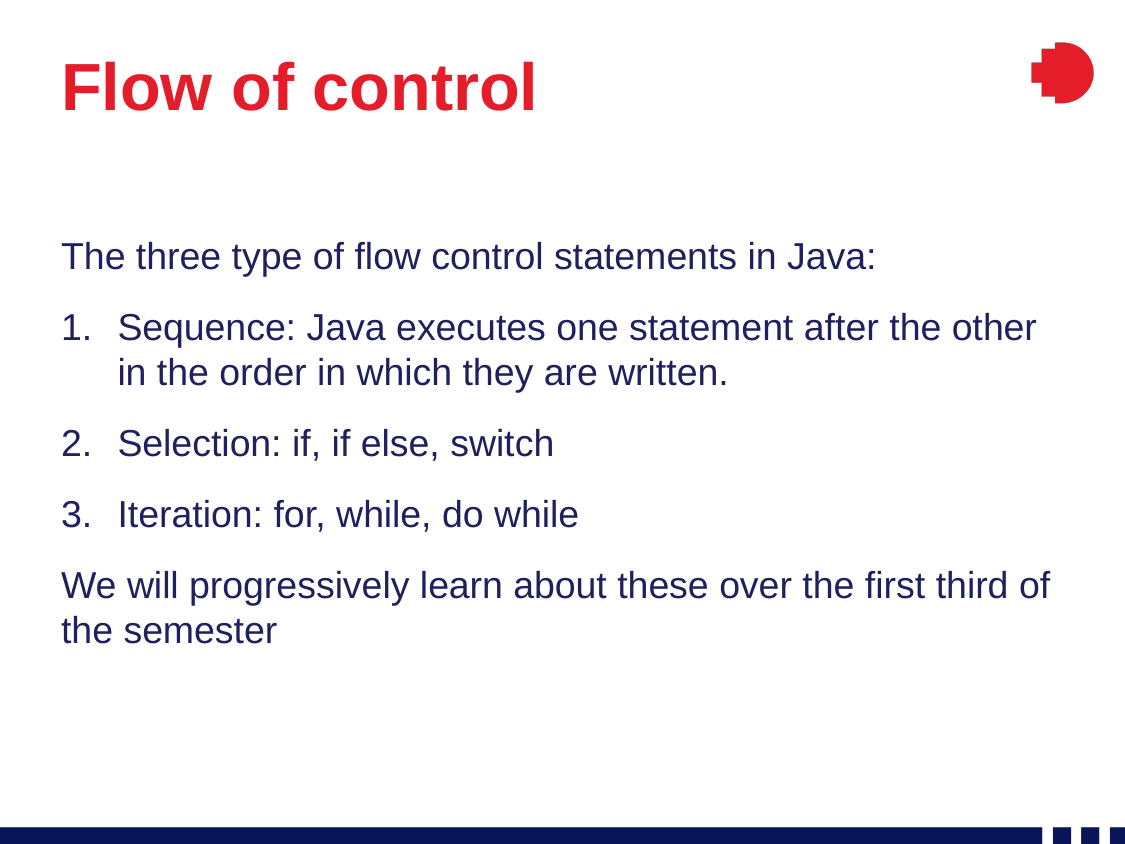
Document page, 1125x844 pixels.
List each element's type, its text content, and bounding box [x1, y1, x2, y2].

picture [0, 827, 1125, 844]
title Flow of control [46, 44, 972, 208]
picture [1015, 25, 1110, 120]
list The three type of flow control statements in Java: Sequence: Java executes one statement after the other in the order in which they are written. Selection: if, if else, switch Iteration: for, while, do while We will progressively learn about these over the first third of the semester [46, 224, 1086, 749]
